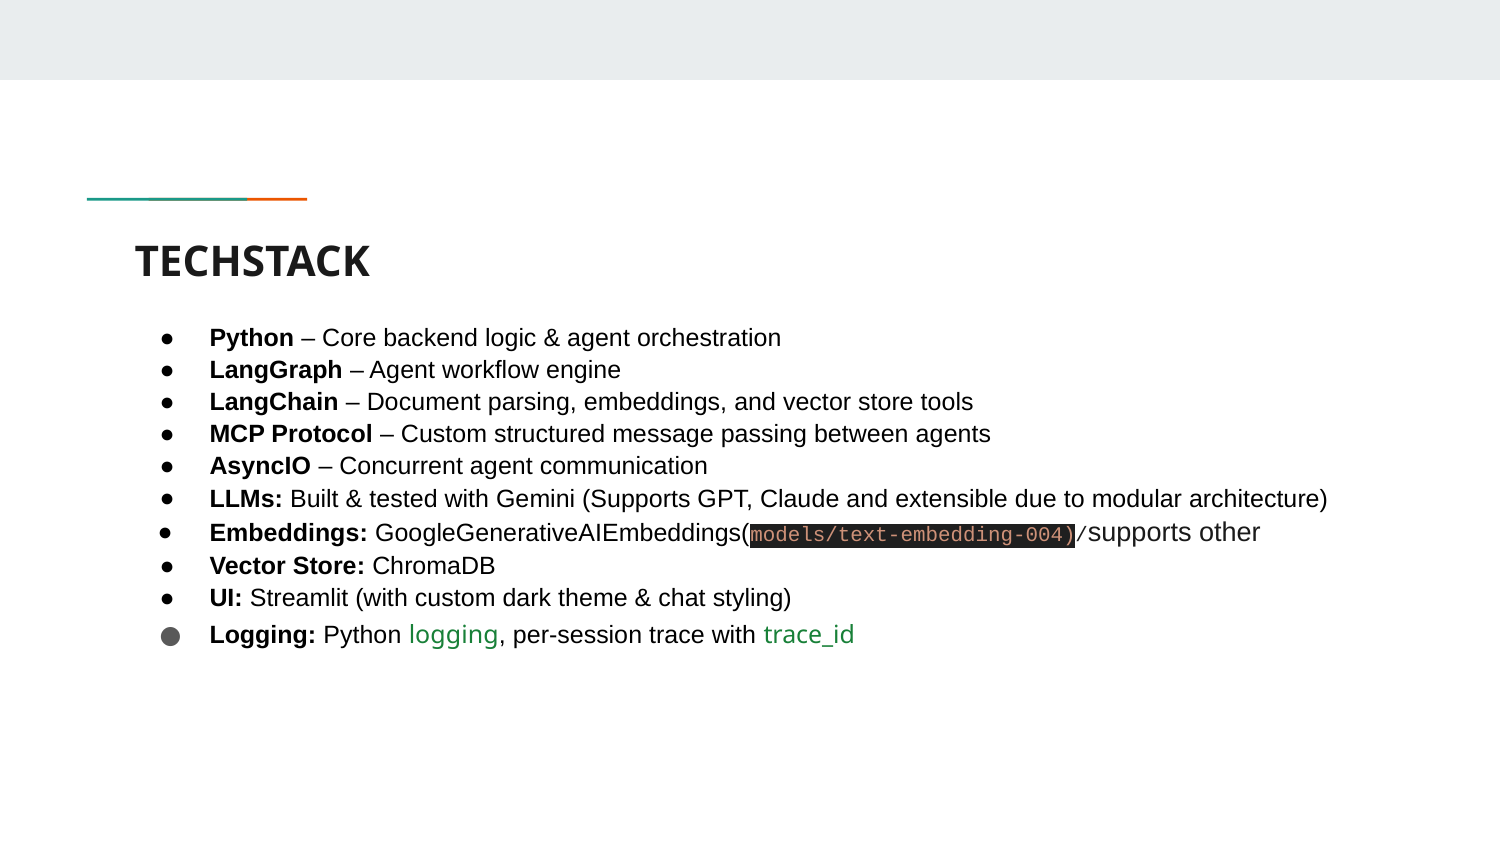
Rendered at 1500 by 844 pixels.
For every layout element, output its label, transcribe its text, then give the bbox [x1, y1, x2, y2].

title TECHSTACK [119, 216, 1381, 304]
list Python – Core backend logic & agent orchestration LangGraph – Agent workflow engine LangChain – Document parsing, embeddings, and vector store tools MCP Protocol – Custom structured message passing between agents AsyncIO – Concurrent agent communication LLMs: Built & tested with Gemini (Supports GPT, Claude and extensible due to modular architecture) Embeddings: GoogleGenerativeAIEmbeddings(models/text-embedding-004)/supports other Vector Store: ChromaDB UI: Streamlit (with custom dark theme & chat styling) Logging: Python logging, per-session trace with trace_id [119, 304, 1381, 799]
